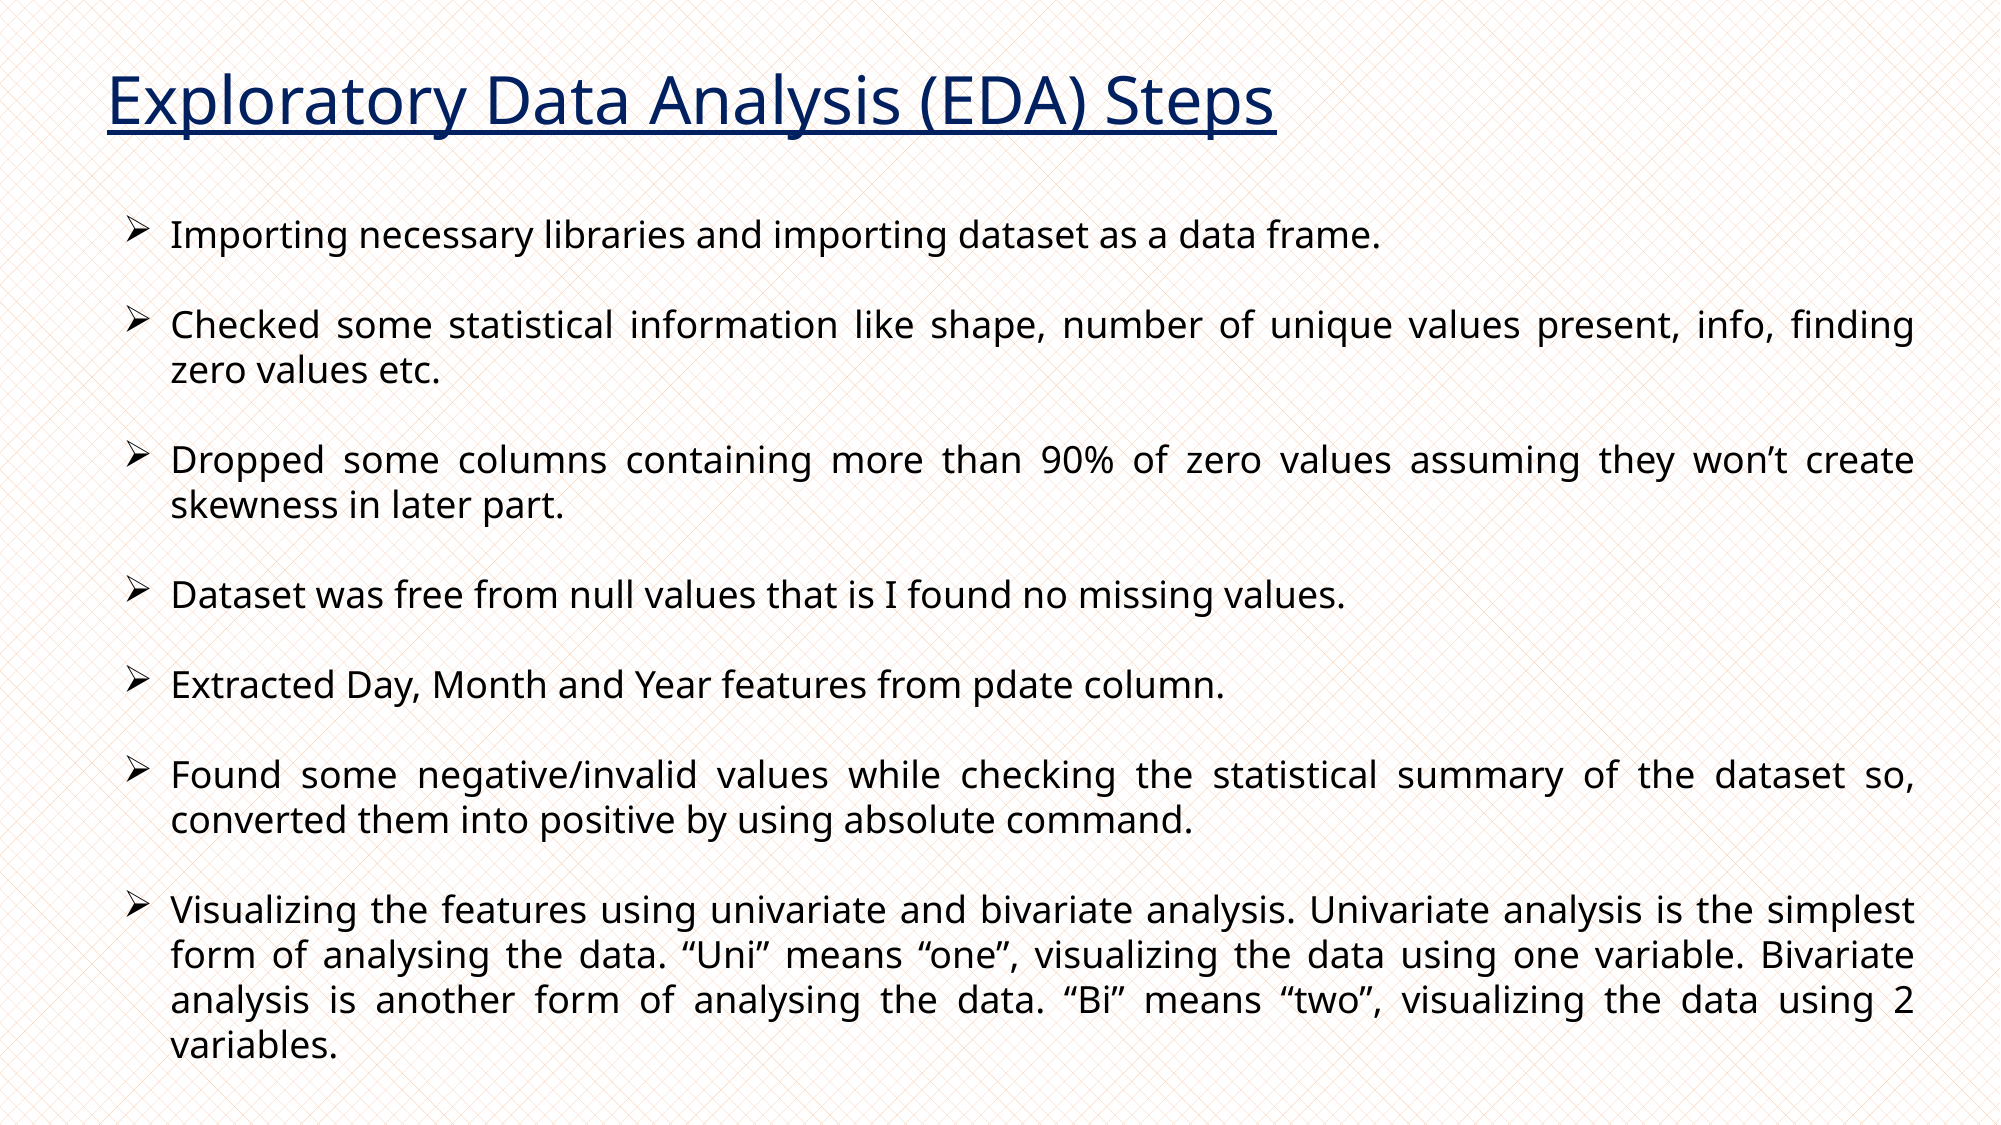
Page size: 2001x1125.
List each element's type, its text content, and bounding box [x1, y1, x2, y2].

text_box Exploratory Data Analysis (EDA) Steps [91, 50, 1915, 146]
text_box Importing necessary libraries and importing dataset as a data frame. Checked some statistical information like shape, number of unique values present, info, finding zero values etc. Dropped some columns containing more than 90% of zero values assuming they won’t create skewness in later part. Dataset was free from null values that is I found no missing values. Extracted Day, Month and Year features from pdate column. Found some negative/invalid values while checking the statistical summary of the dataset so, converted them into positive by using absolute command. Visualizing the features using univariate and bivariate analysis. Univariate analysis is the simplest form of analysing the data. “Uni” means “one”, visualizing the data using one variable. Bivariate analysis is another form of analysing the data. “Bi” means “two”, visualizing the data using 2 variables. [108, 203, 1932, 1125]
